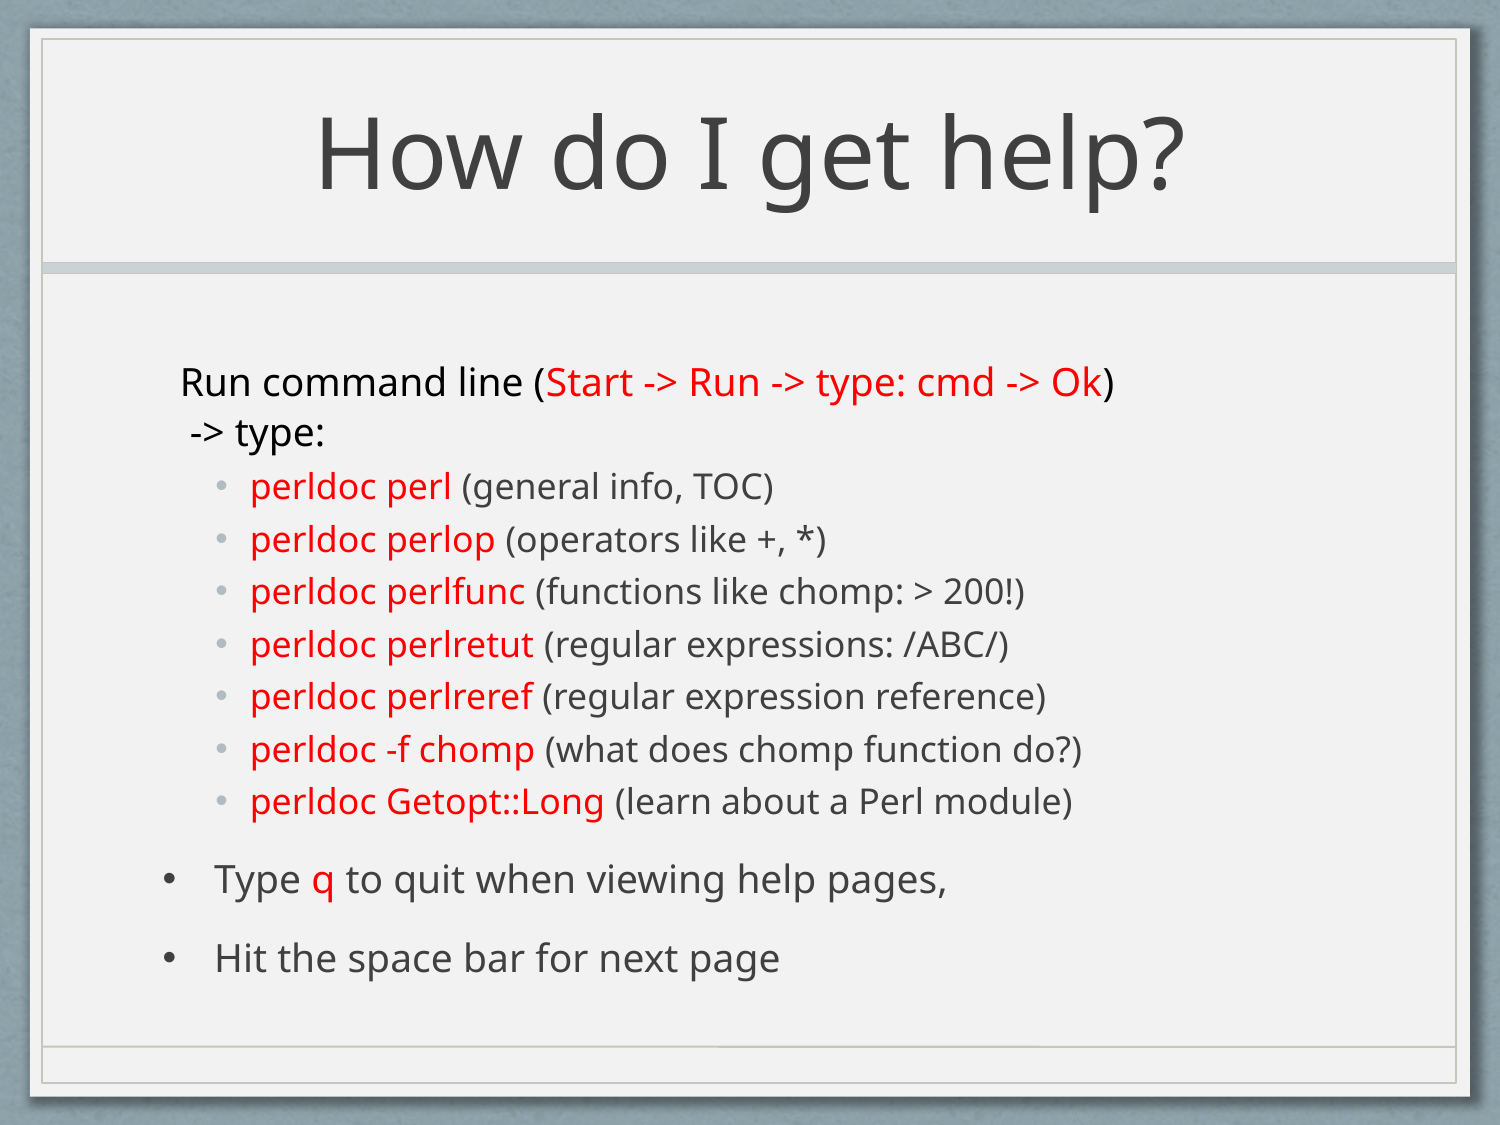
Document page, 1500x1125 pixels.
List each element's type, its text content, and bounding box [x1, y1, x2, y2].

title How do I get help? [147, 40, 1353, 260]
list Run command line (Start -> Run -> type: cmd -> Ok) -> type: perldoc perl (general info, TOC) perldoc perlop (operators like +, *) perldoc perlfunc (functions like chomp: > 200!) perldoc perlretut (regular expressions: /ABC/) perldoc perlreref (regular expression reference) perldoc -f chomp (what does chomp function do?) perldoc Getopt::Long (learn about a Perl module) Type q to quit when viewing help pages, Hit the space bar for next page [147, 350, 1353, 996]
